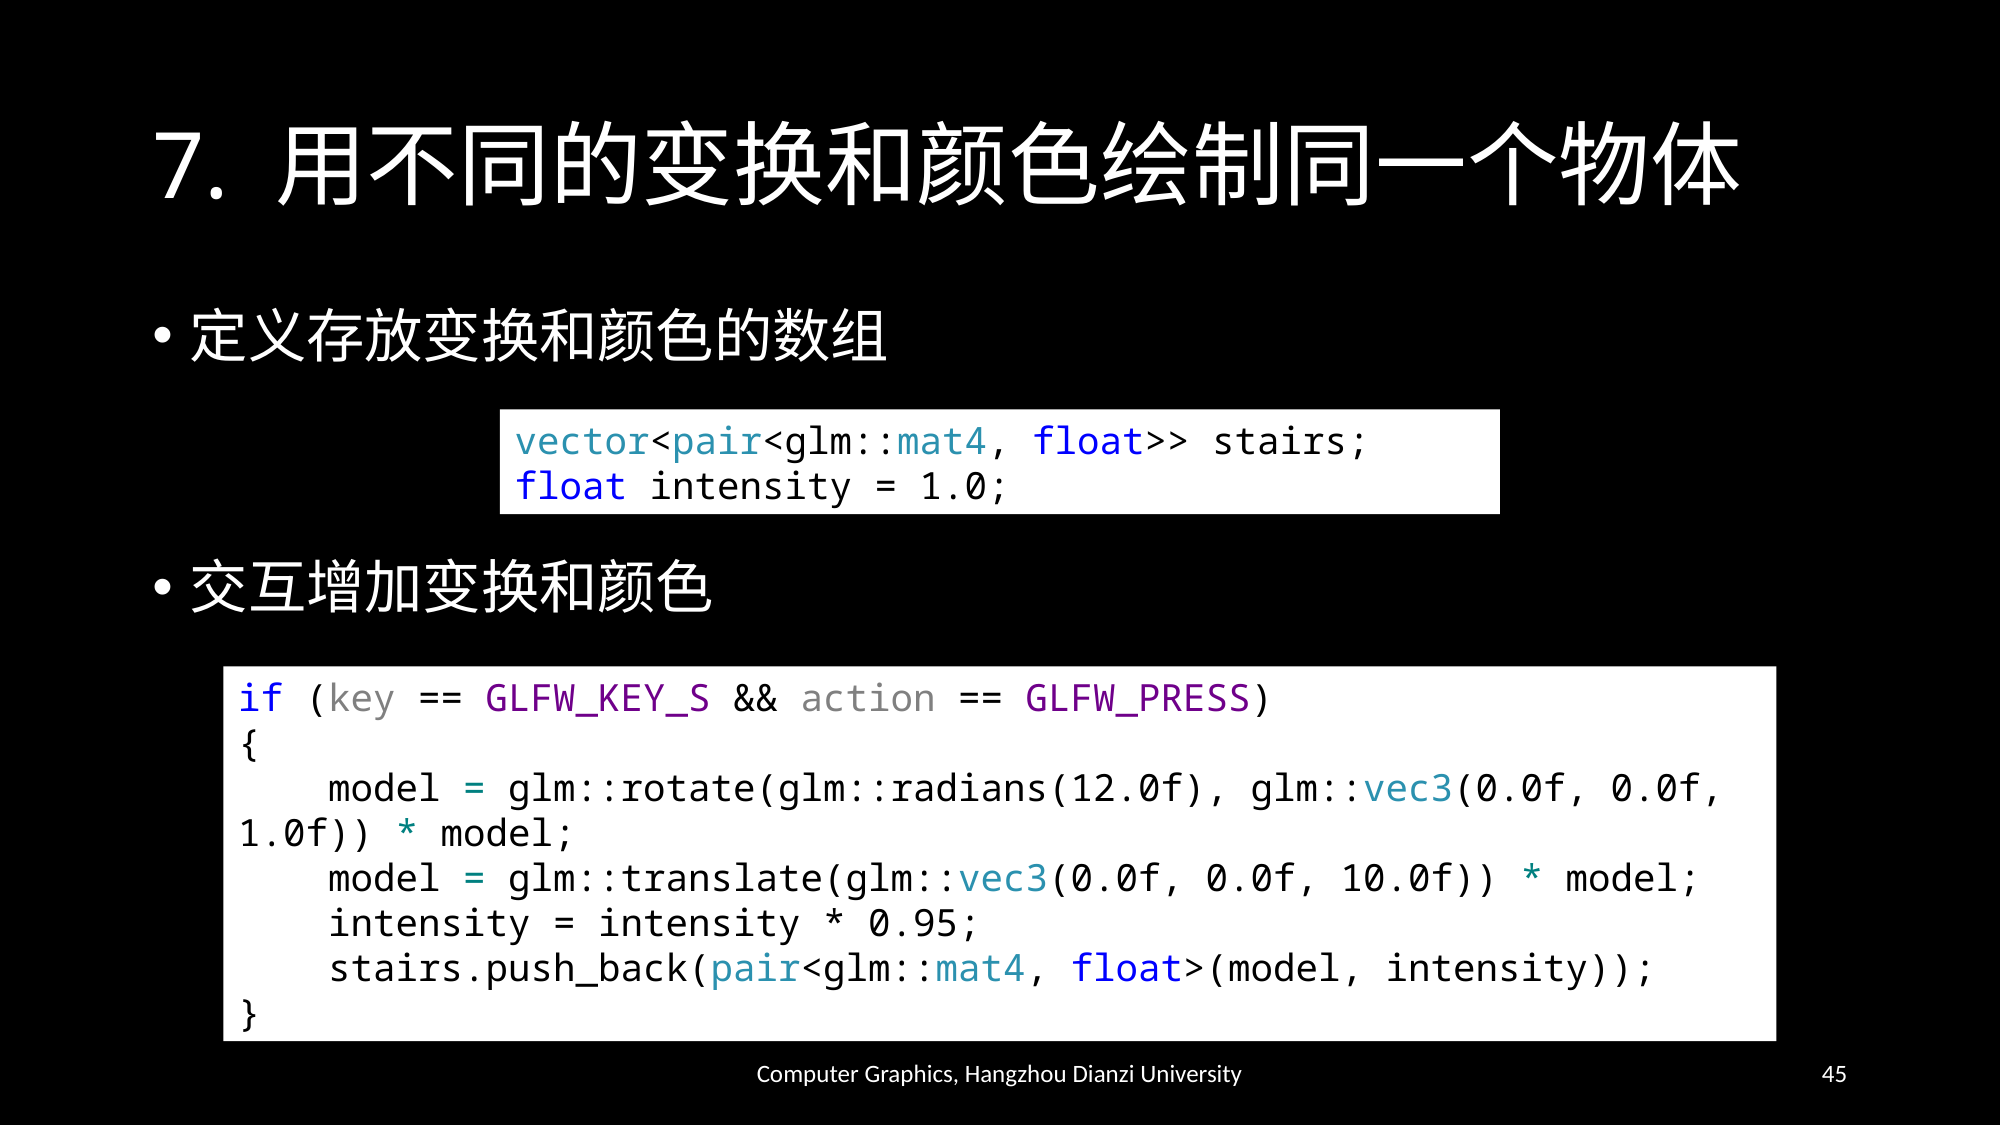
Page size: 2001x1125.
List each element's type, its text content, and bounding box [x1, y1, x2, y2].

text_box vector<pair<glm::mat4, float>> stairs; float intensity = 1.0; [499, 409, 1500, 515]
title 7. 用不同的变换和颜色绘制同一个物体 [137, 59, 1863, 278]
footer Computer Graphics, Hangzhou Dianzi University [662, 1042, 1338, 1103]
slide_number 45 [1412, 1042, 1863, 1103]
list 定义存放变换和颜色的数组 交互增加变换和颜色 [137, 299, 1863, 1014]
text_box if (key == GLFW_KEY_S && action == GLFW_PRESS) { model = glm::rotate(glm::radians(12.0f), glm::vec3(0.0f, 0.0f, 1.0f)) * model; model = glm::translate(glm::vec3(0.0f, 0.0f, 10.0f)) * model; intensity = intensity * 0.95; stairs.push_back(pair<glm::mat4, float>(model, intensity)); } [223, 666, 1777, 1042]
